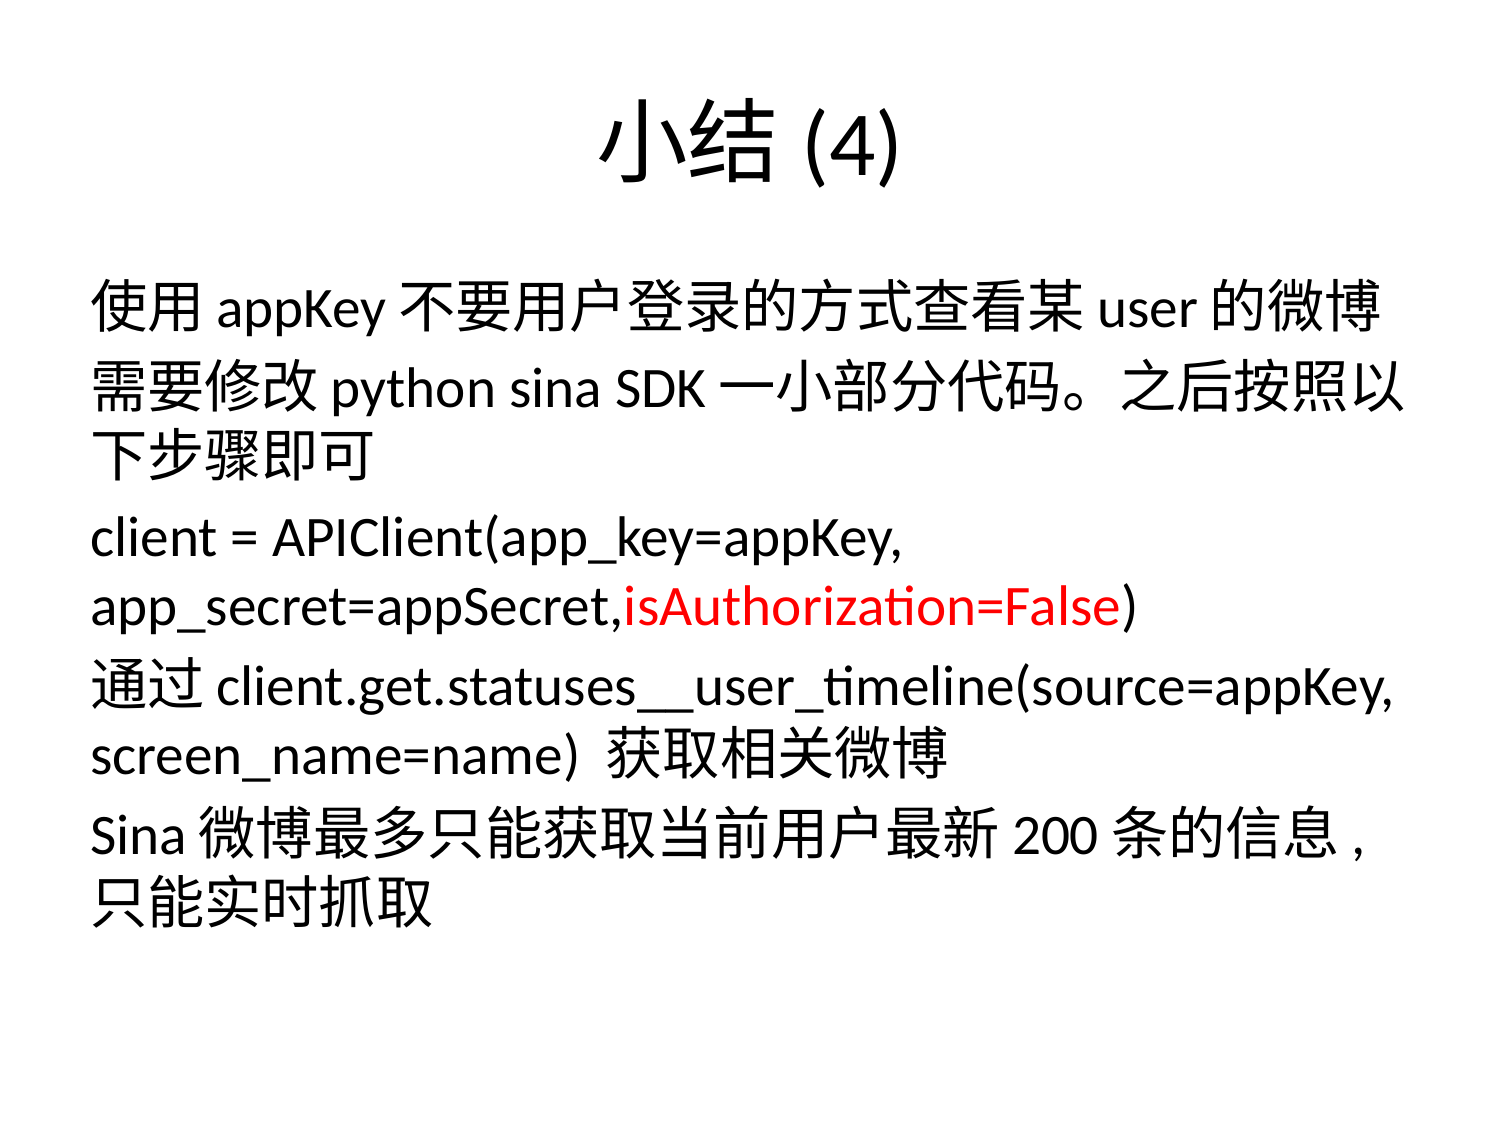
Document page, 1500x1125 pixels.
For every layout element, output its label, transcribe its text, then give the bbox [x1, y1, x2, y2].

title 小结(4) [75, 45, 1425, 233]
list 使用appKey不要用户登录的方式查看某user的微博 需要修改python sina SDK一小部分代码。之后按照以下步骤即可 client = APIClient(app_key=appKey, app_secret=appSecret,isAuthorization=False) 通过client.get.statuses__user_timeline(source=appKey, screen_name=name) 获取相关微博 Sina微博最多只能获取当前用户最新200条的信息,只能实时抓取 [75, 262, 1425, 1005]
